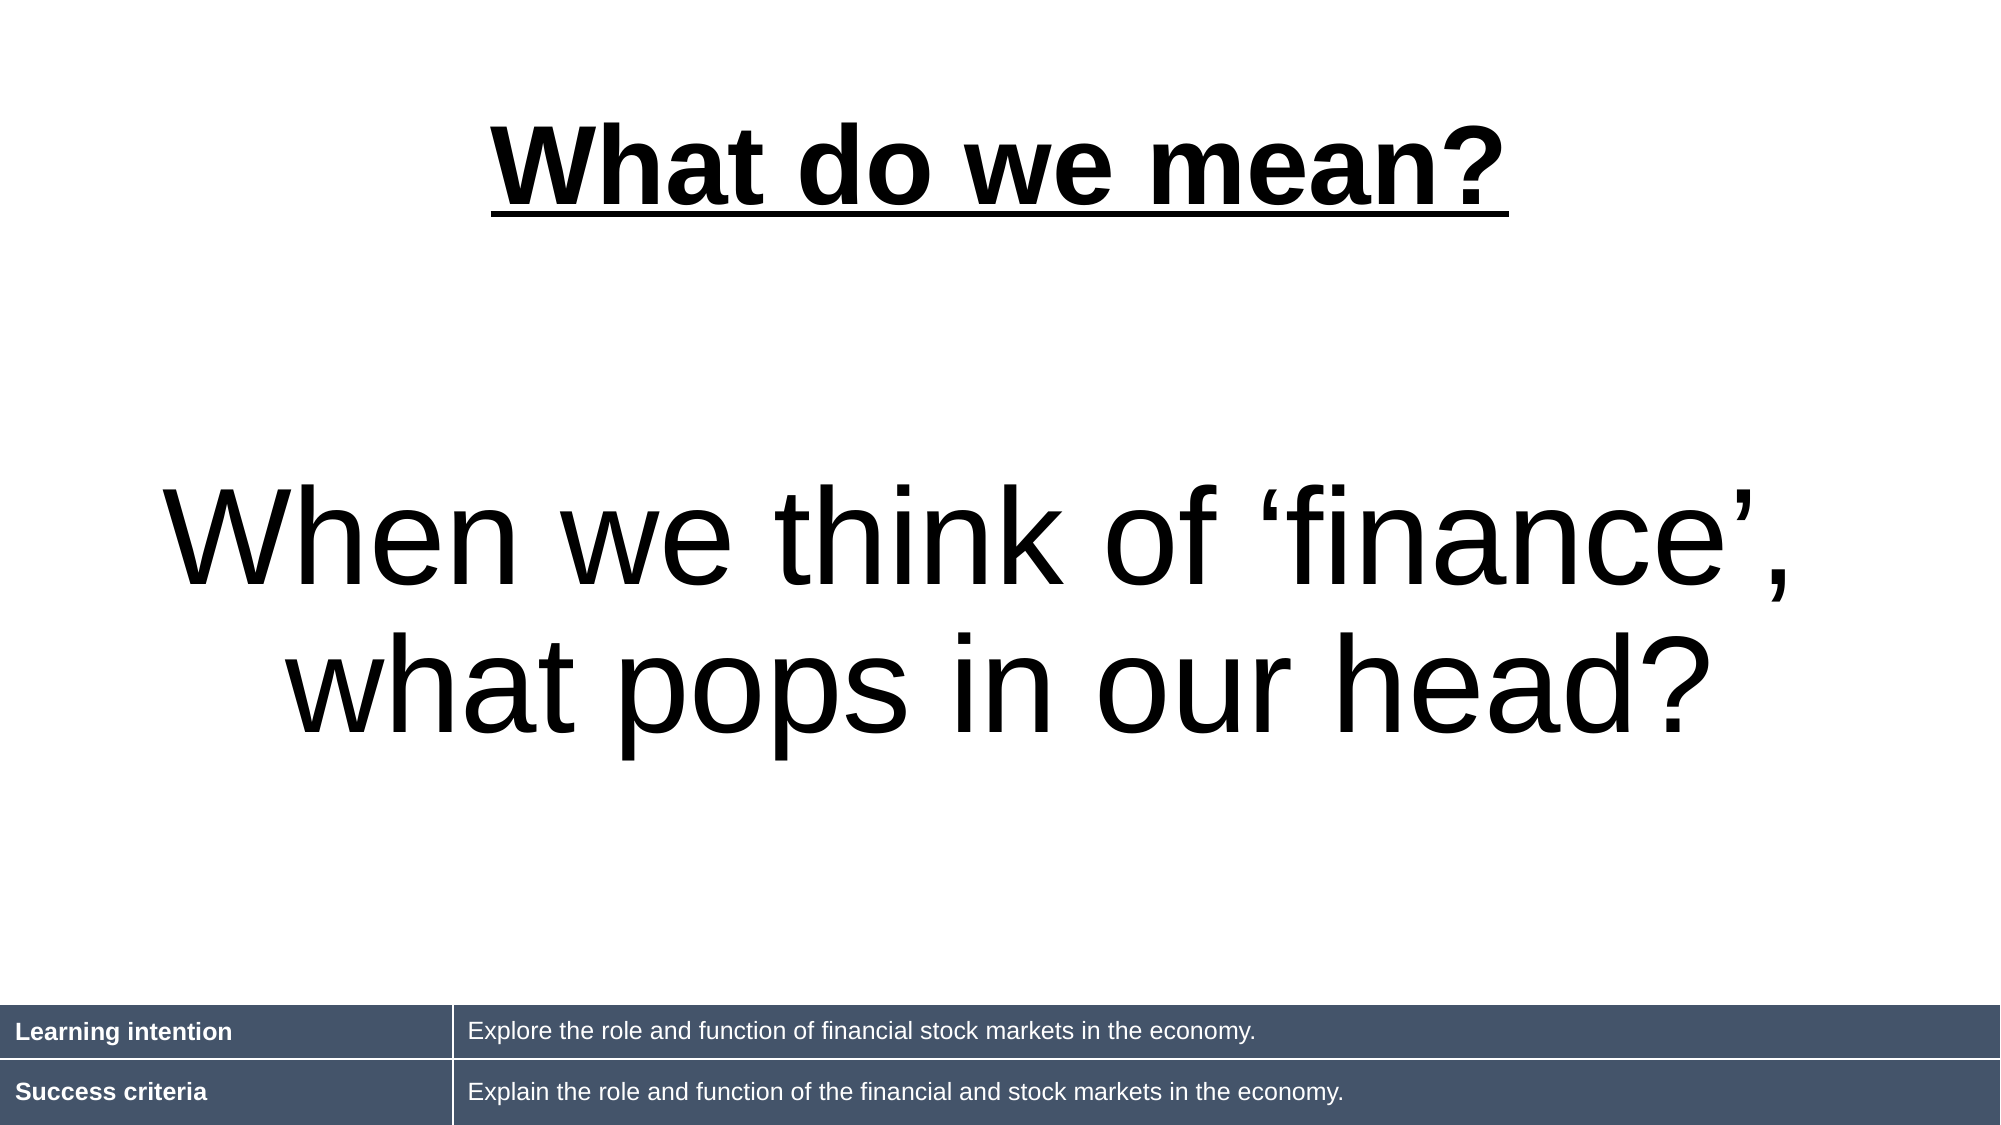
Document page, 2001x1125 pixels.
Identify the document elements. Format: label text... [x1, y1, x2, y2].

title What do we mean? [137, 59, 1863, 278]
table_cell Explain the role and function of the financial and stock markets in the economy. [454, 1060, 2000, 1125]
table_header Explore the role and function of financial stock markets in the economy. [454, 1005, 2000, 1058]
table_cell Success criteria [0, 1060, 452, 1125]
table_header Learning intention [0, 1005, 452, 1058]
list When we think of ‘finance’, what pops in our head? [137, 299, 1863, 929]
